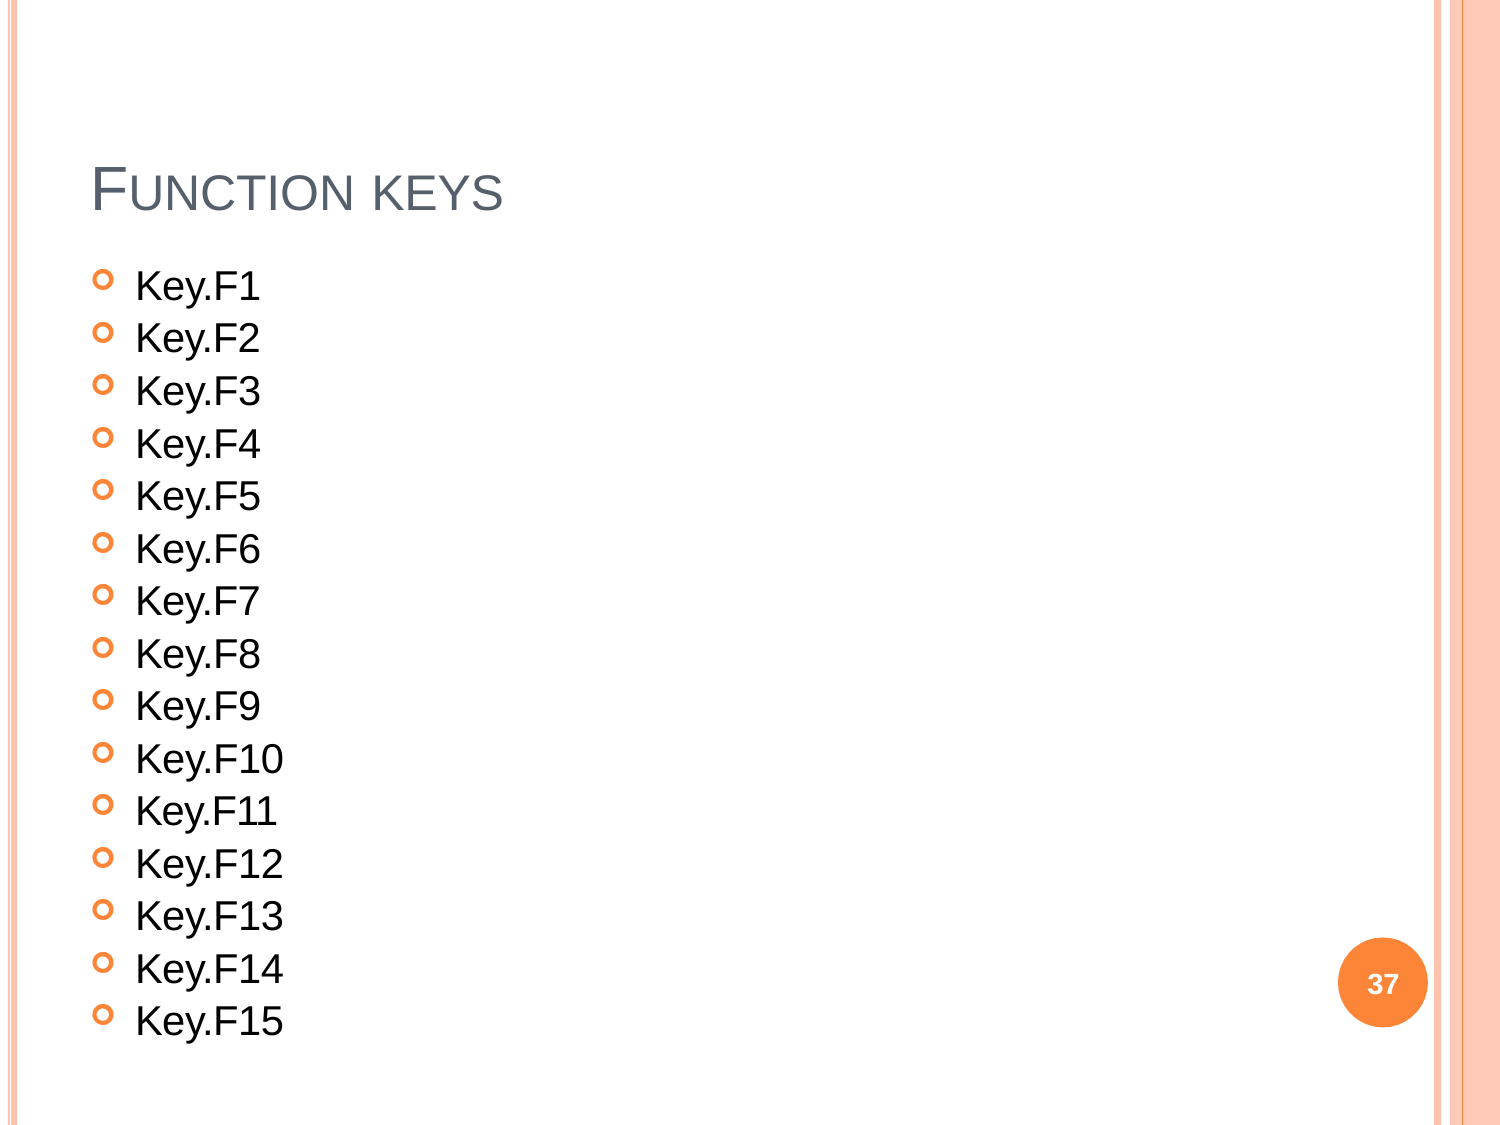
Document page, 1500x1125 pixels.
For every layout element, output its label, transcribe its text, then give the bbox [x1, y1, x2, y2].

text_box 37 [1365, 962, 1402, 1000]
text_box Key.F1 Key.F2 Key.F3 Key.F4 Key.F5 Key.F6 Key.F7 Key.F8 Key.F9 Key.F10 Key.F11 Key.F12 Key.F13 Key.F14 Key.F15 [87, 256, 290, 1044]
title FUNCTION KEYS [87, 146, 509, 337]
